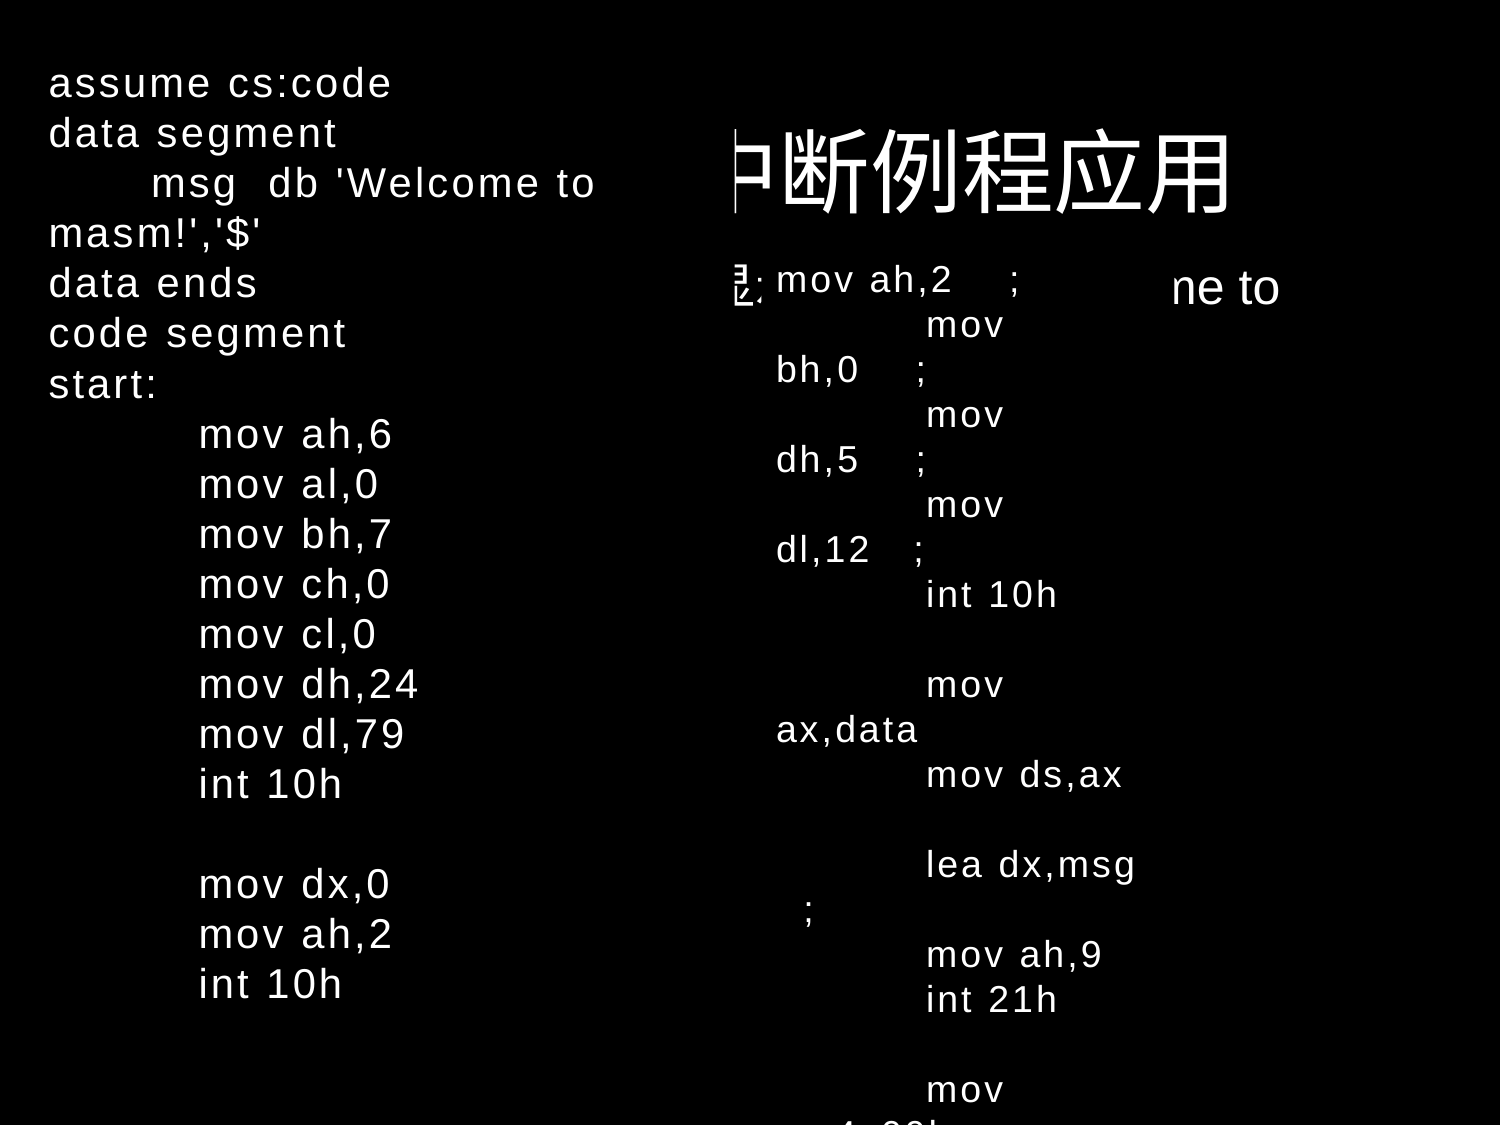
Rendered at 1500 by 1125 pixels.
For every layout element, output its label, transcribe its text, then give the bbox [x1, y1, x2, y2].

text_box assume cs:code data segment msg db 'Welcome to masm!','$' data ends code segment start: mov ah,6 mov al,0 mov bh,7 mov ch,0 mov cl,0 mov dh,24 mov dl,79 int 10h mov dx,0 mov ah,2 int 10h [33, 48, 735, 1088]
list 编程：在屏幕的5列12行显示字符串“Welcome to masm！”。 [735, 246, 761, 391]
title 13.7 DOS中断例程应用 [74, 44, 1426, 233]
text_box mov ah,2 ; mov bh,0 ; mov dh,5 ; mov dl,12 ; int 10h mov ax,data mov ds,ax lea dx,msg ; mov ah,9 int 21h mov ax,4c00h int 21h code ends end start [761, 246, 1175, 1005]
list 编程：在屏幕的5列12行显示字符串“Welcome to masm！”。 [1175, 246, 1448, 391]
